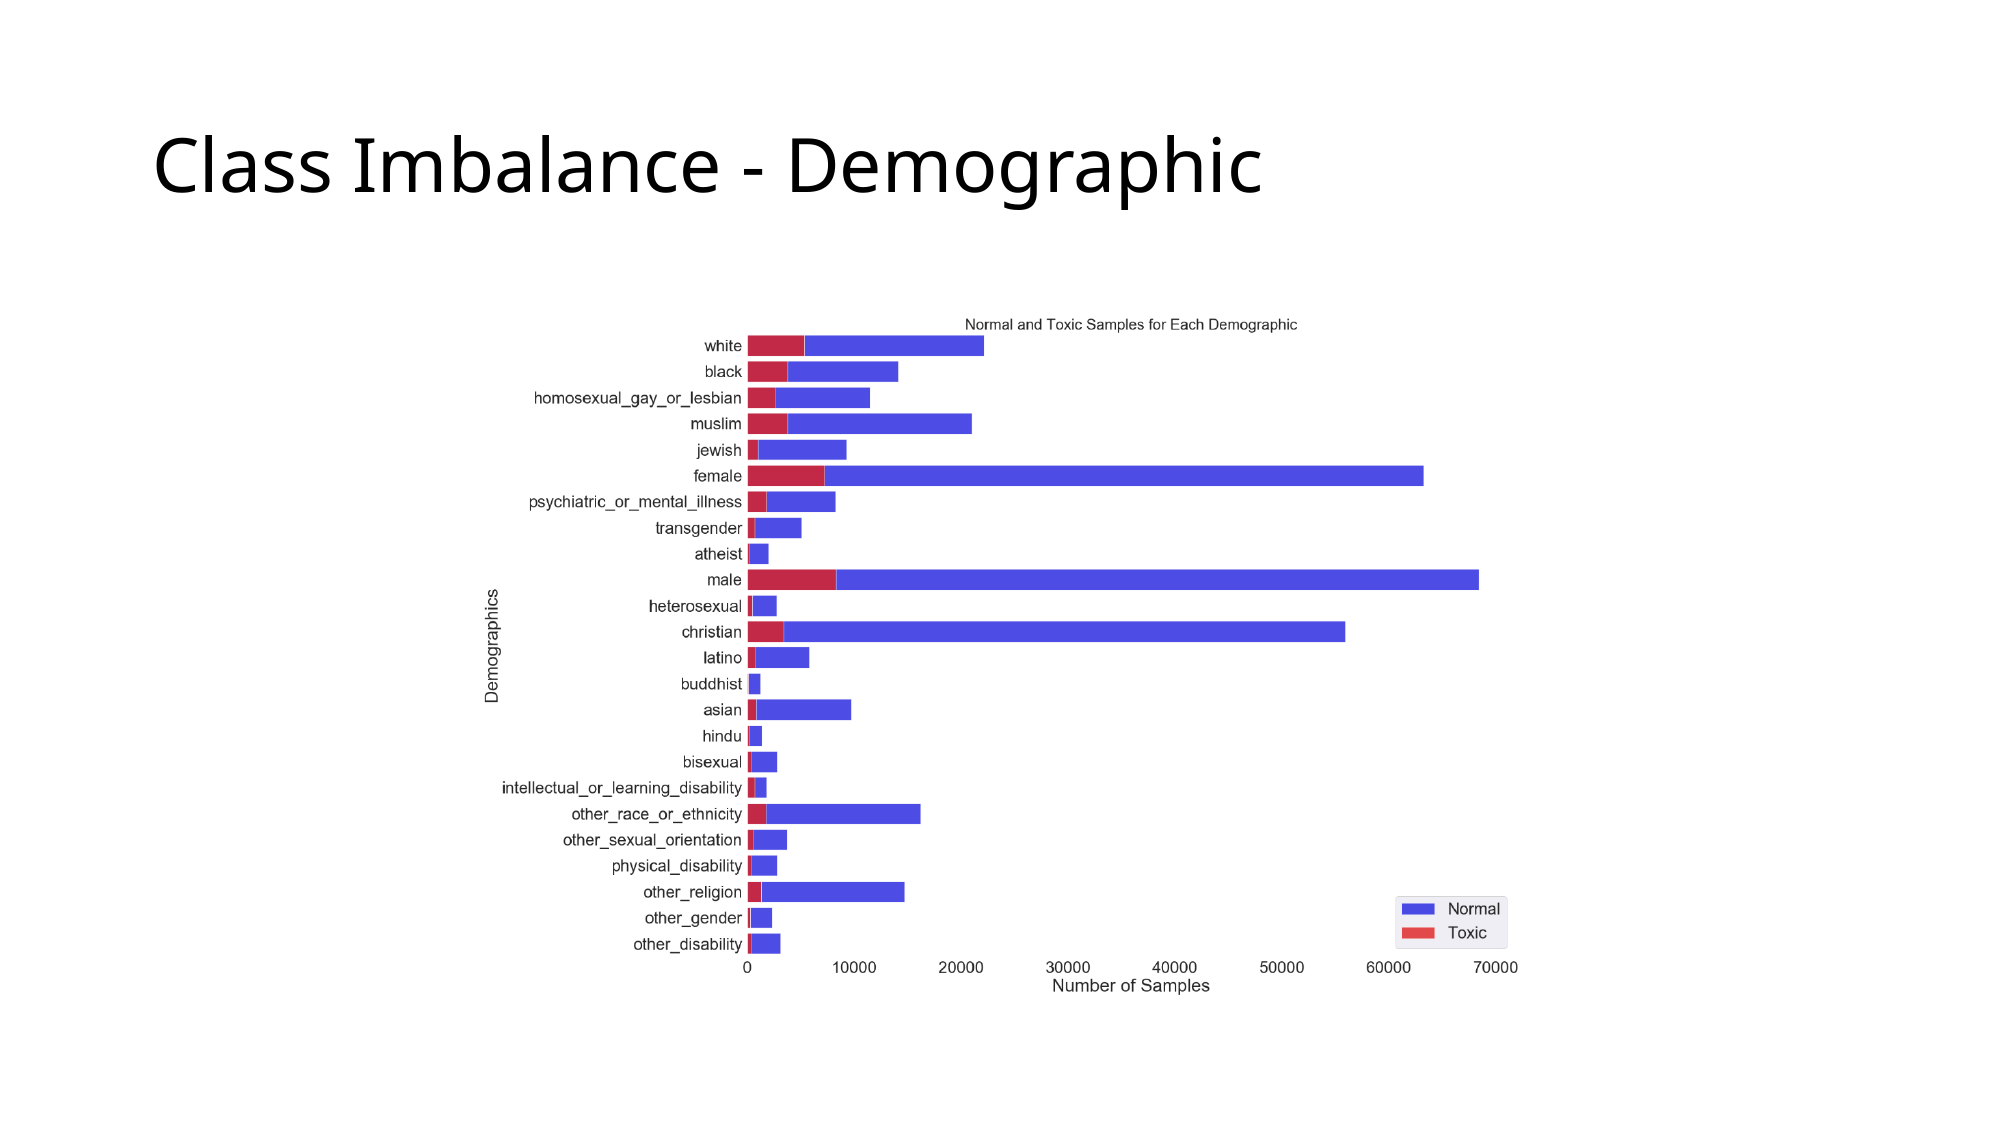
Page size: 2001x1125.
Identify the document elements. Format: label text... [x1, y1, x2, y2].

title Class Imbalance - Demographic [137, 59, 1863, 278]
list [464, 299, 1536, 1014]
